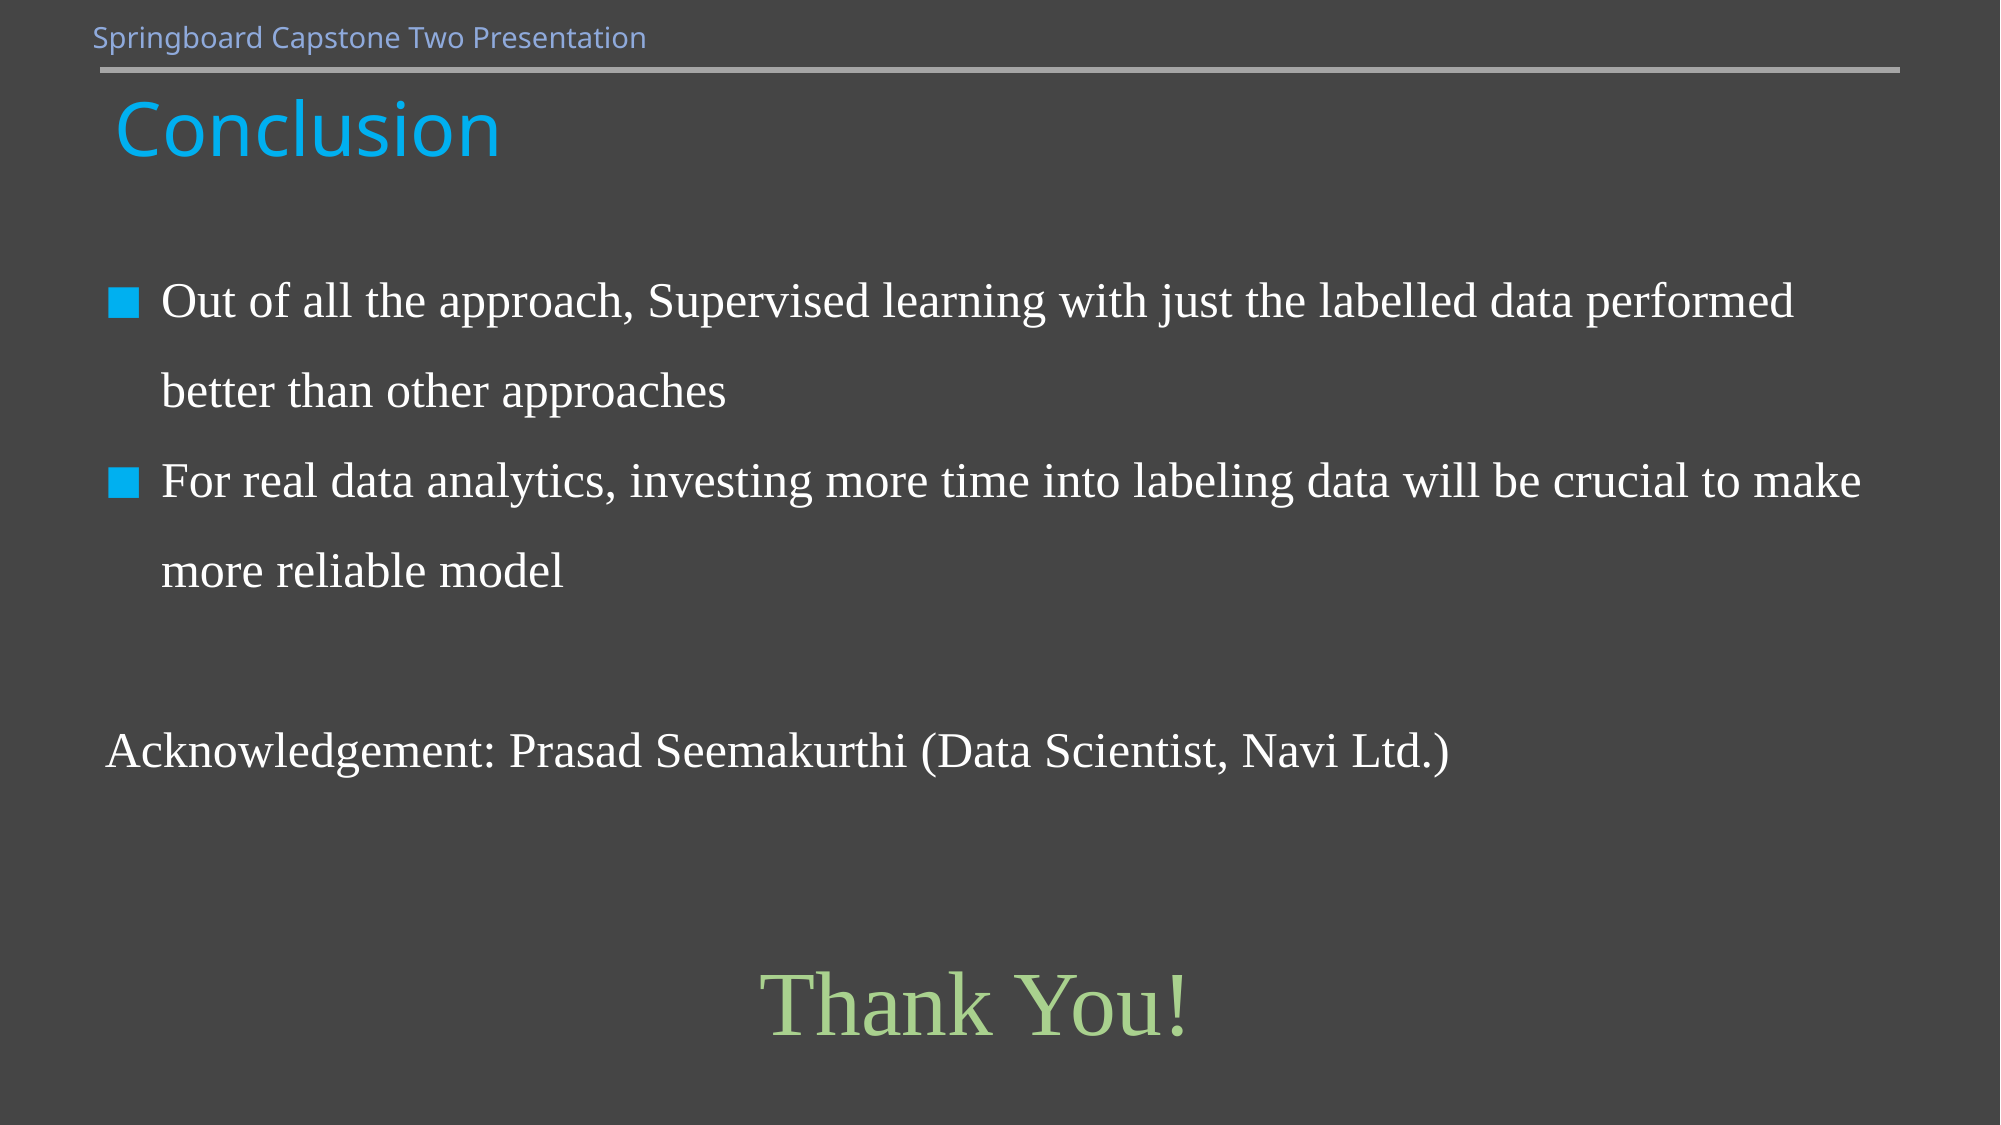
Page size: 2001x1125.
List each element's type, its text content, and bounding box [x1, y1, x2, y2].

title Conclusion [99, 71, 1600, 181]
text_box Thank You! [234, 881, 1718, 1062]
text_box Out of all the approach, Supervised learning with just the labelled data performed better than other approaches For real data analytics, investing more time into labeling data will be crucial to make more reliable model Acknowledgement: Prasad Seemakurthi (Data Scientist, Navi Ltd.) [90, 230, 1900, 786]
text_box Springboard Capstone Two Presentation [77, 11, 663, 62]
